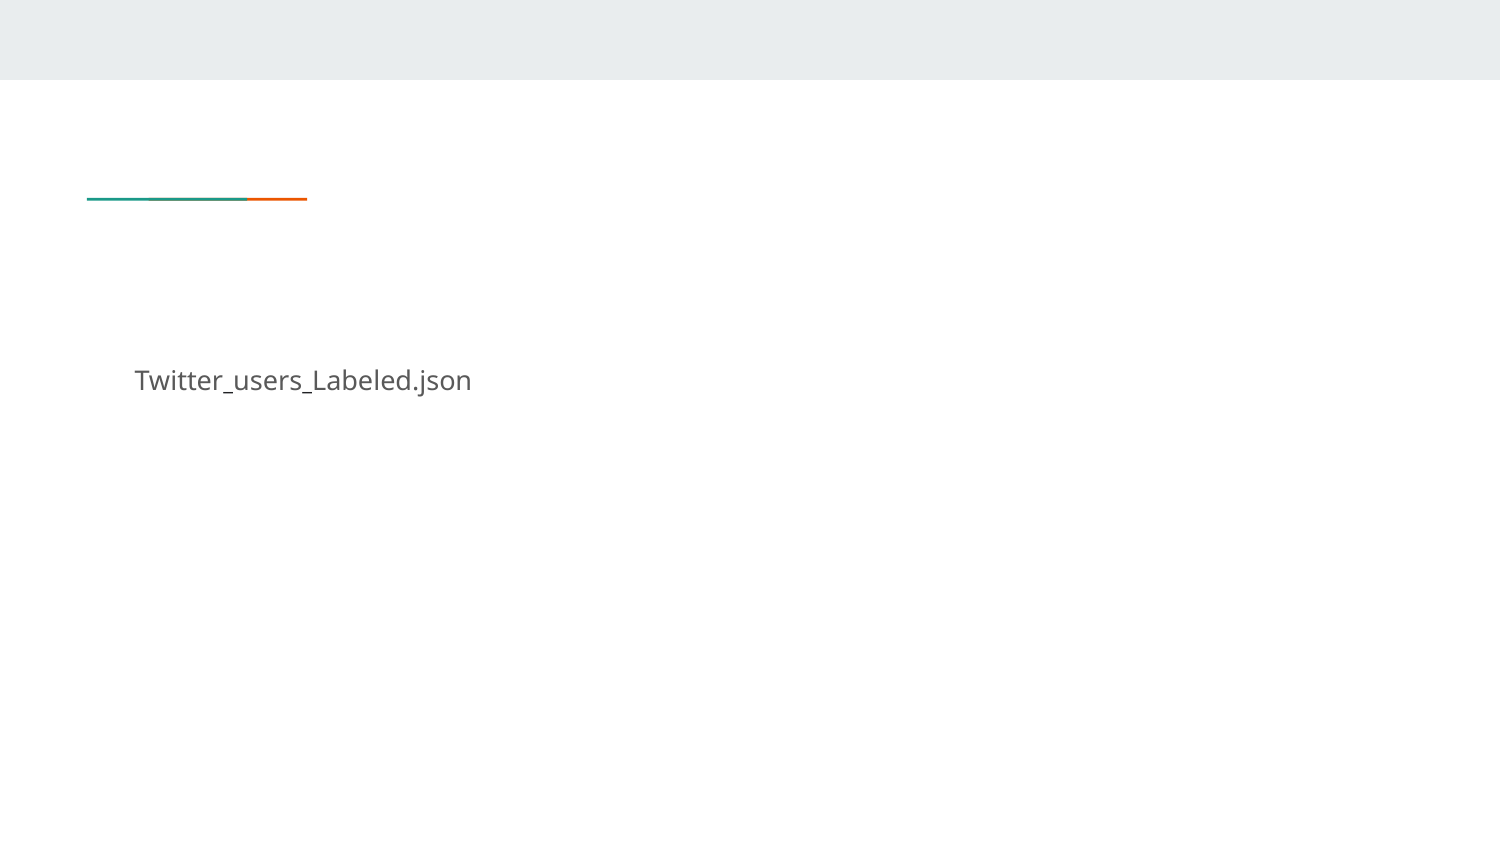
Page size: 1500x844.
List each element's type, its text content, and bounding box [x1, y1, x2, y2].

list Twitter_users_Labeled.json [119, 341, 1381, 712]
